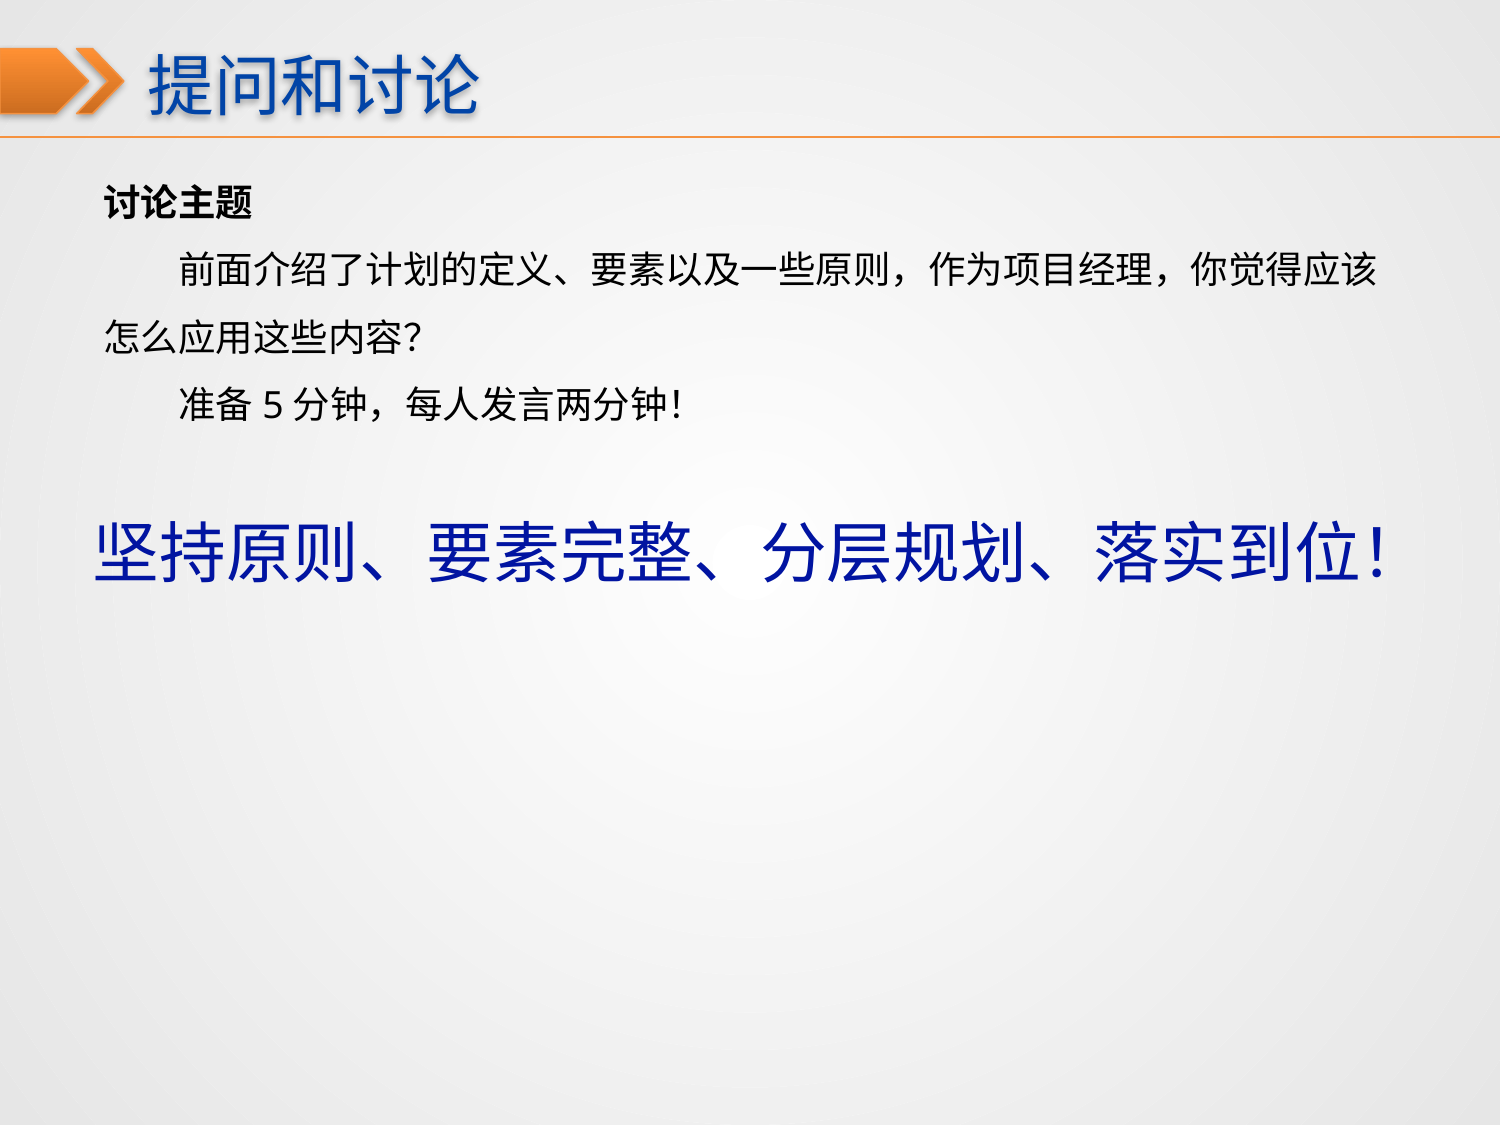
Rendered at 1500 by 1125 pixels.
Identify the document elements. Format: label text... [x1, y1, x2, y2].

text_box 讨论主题 前面介绍了计划的定义、要素以及一些原则，作为项目经理，你觉得应该怎么应用这些内容？ 准备5分钟，每人发言两分钟！ [88, 148, 1424, 434]
text_box 坚持原则、要素完整、分层规划、落实到位！ [76, 503, 1444, 599]
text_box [0, 30, 1500, 138]
